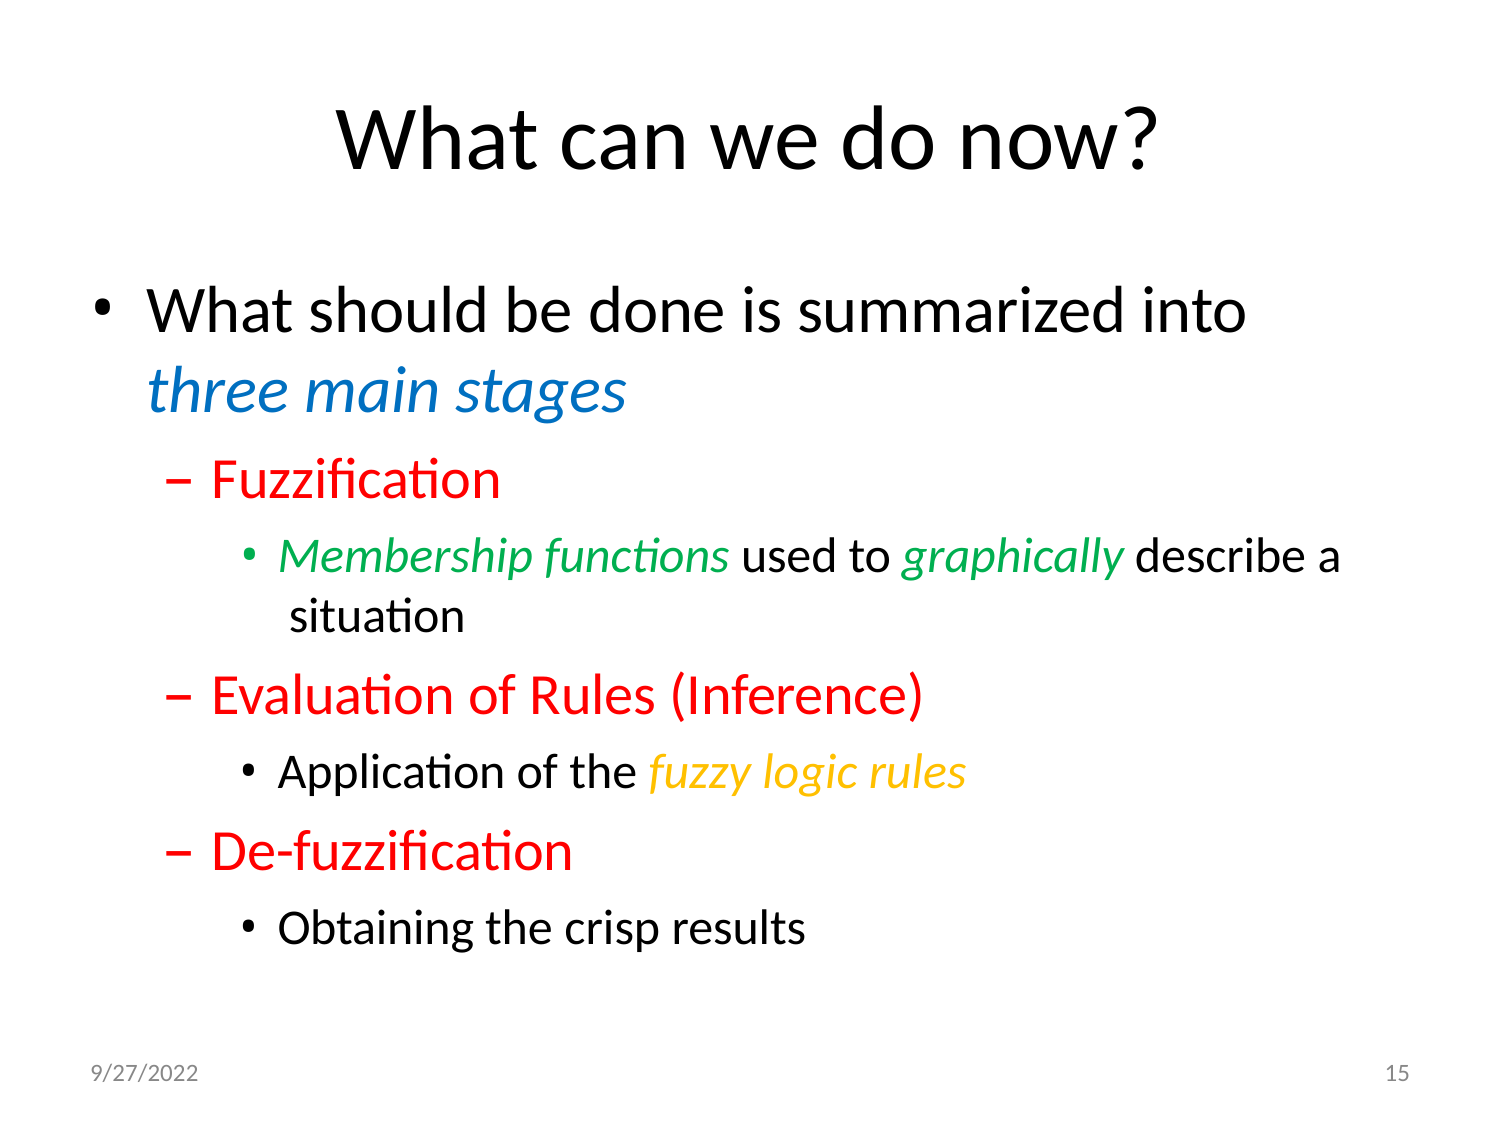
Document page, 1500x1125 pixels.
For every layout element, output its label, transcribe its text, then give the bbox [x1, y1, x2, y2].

title What can we do now? [333, 75, 1167, 263]
slide_number 15 [1378, 1060, 1417, 1125]
text_box What should be done is summarized into three main stages Fuzzification Membership functions used to graphically describe a situation Evaluation of Rules (Inference) Application of the fuzzy logic rules De-fuzzification Obtaining the crisp results [87, 263, 1349, 955]
footer 9/27/2022 [87, 1060, 202, 1125]
